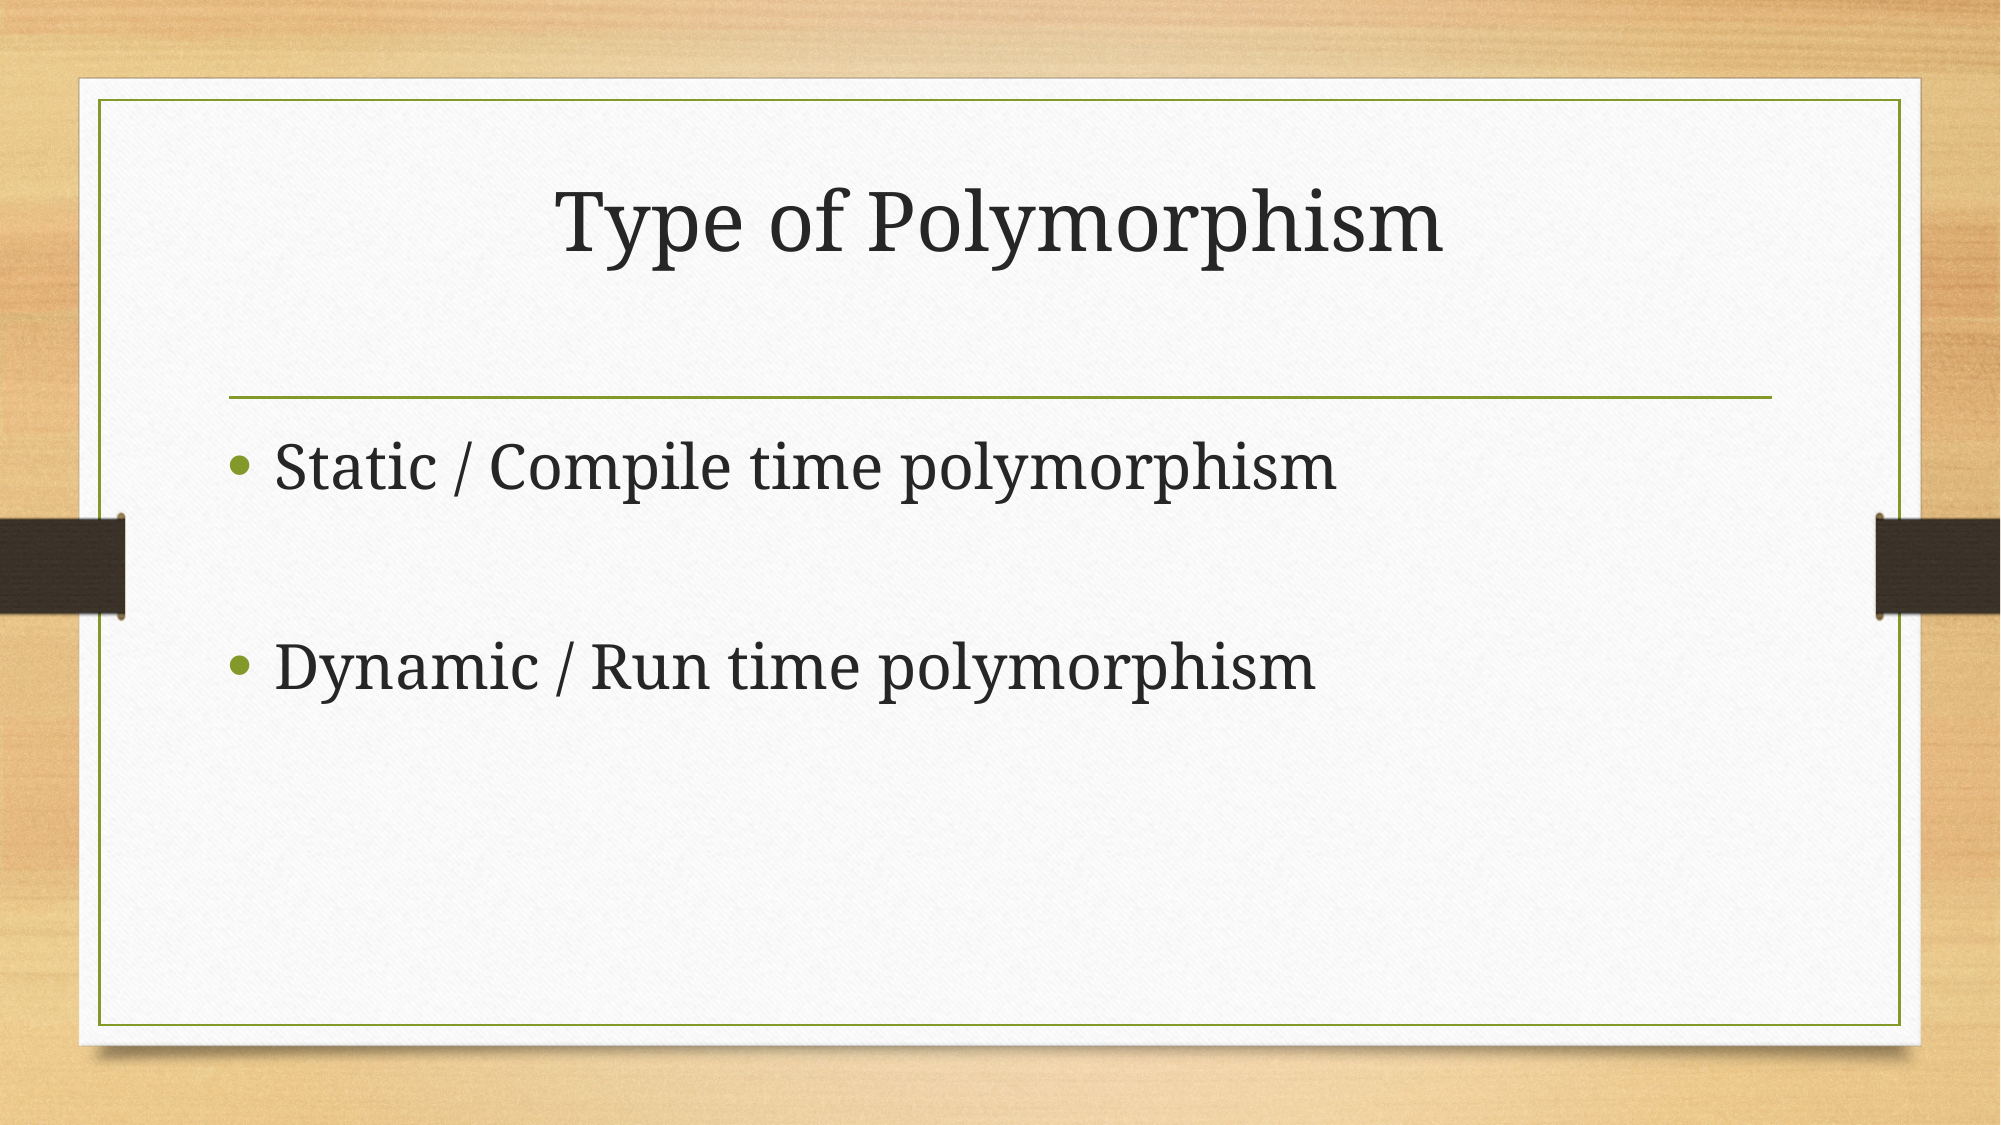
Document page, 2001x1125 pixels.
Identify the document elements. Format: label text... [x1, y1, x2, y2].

title Type of Polymorphism [212, 161, 1788, 375]
list Static / Compile time polymorphism Dynamic / Run time polymorphism [212, 419, 1788, 964]
picture [0, 0, 2001, 1125]
